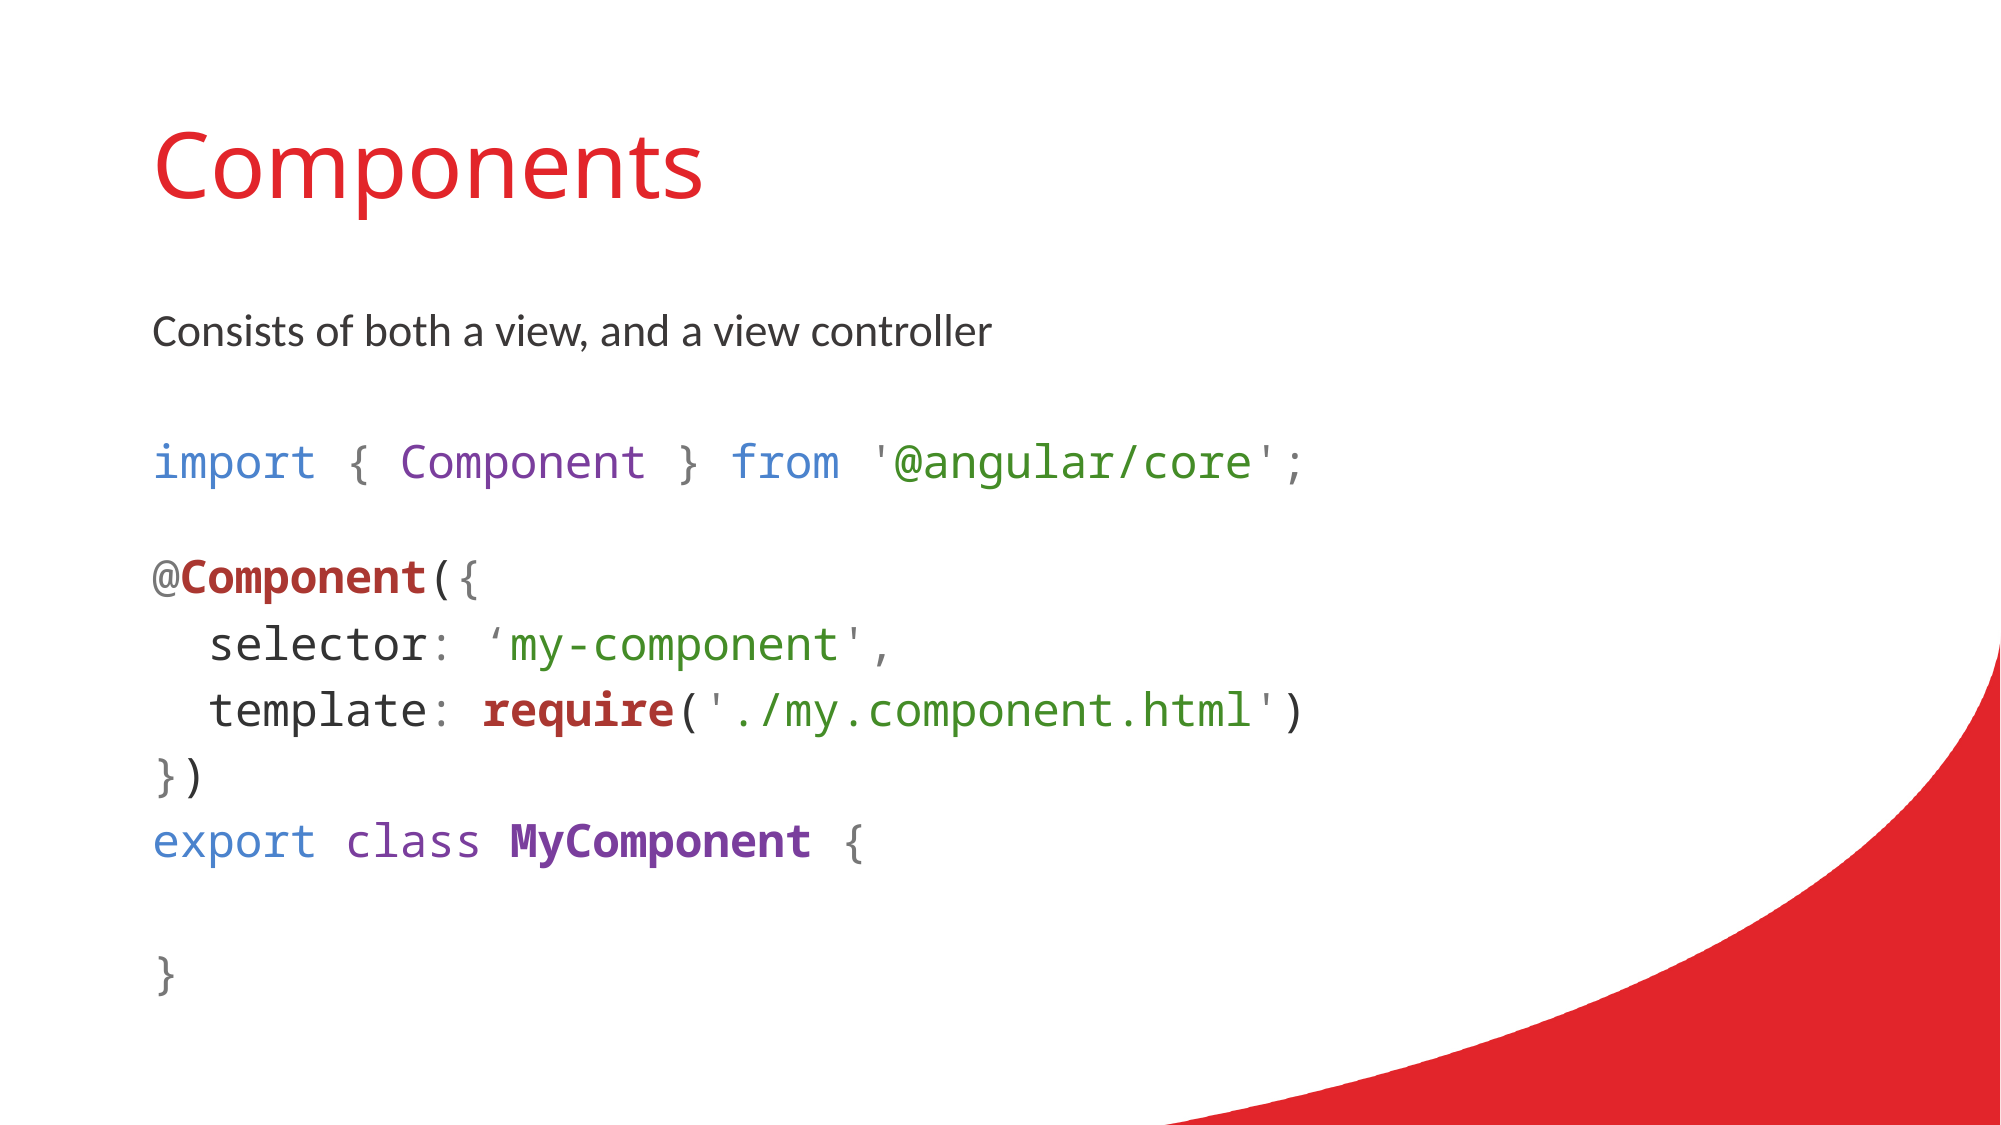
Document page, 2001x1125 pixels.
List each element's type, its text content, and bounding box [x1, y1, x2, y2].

picture [0, 0, 2001, 1125]
title Components [137, 59, 1863, 278]
list Consists of both a view, and a view controller import { Component } from '@angular/core'; @Component({ selector: ‘my-component', template: require('./my.component.html') }) export class MyComponent { } [137, 299, 1863, 1014]
